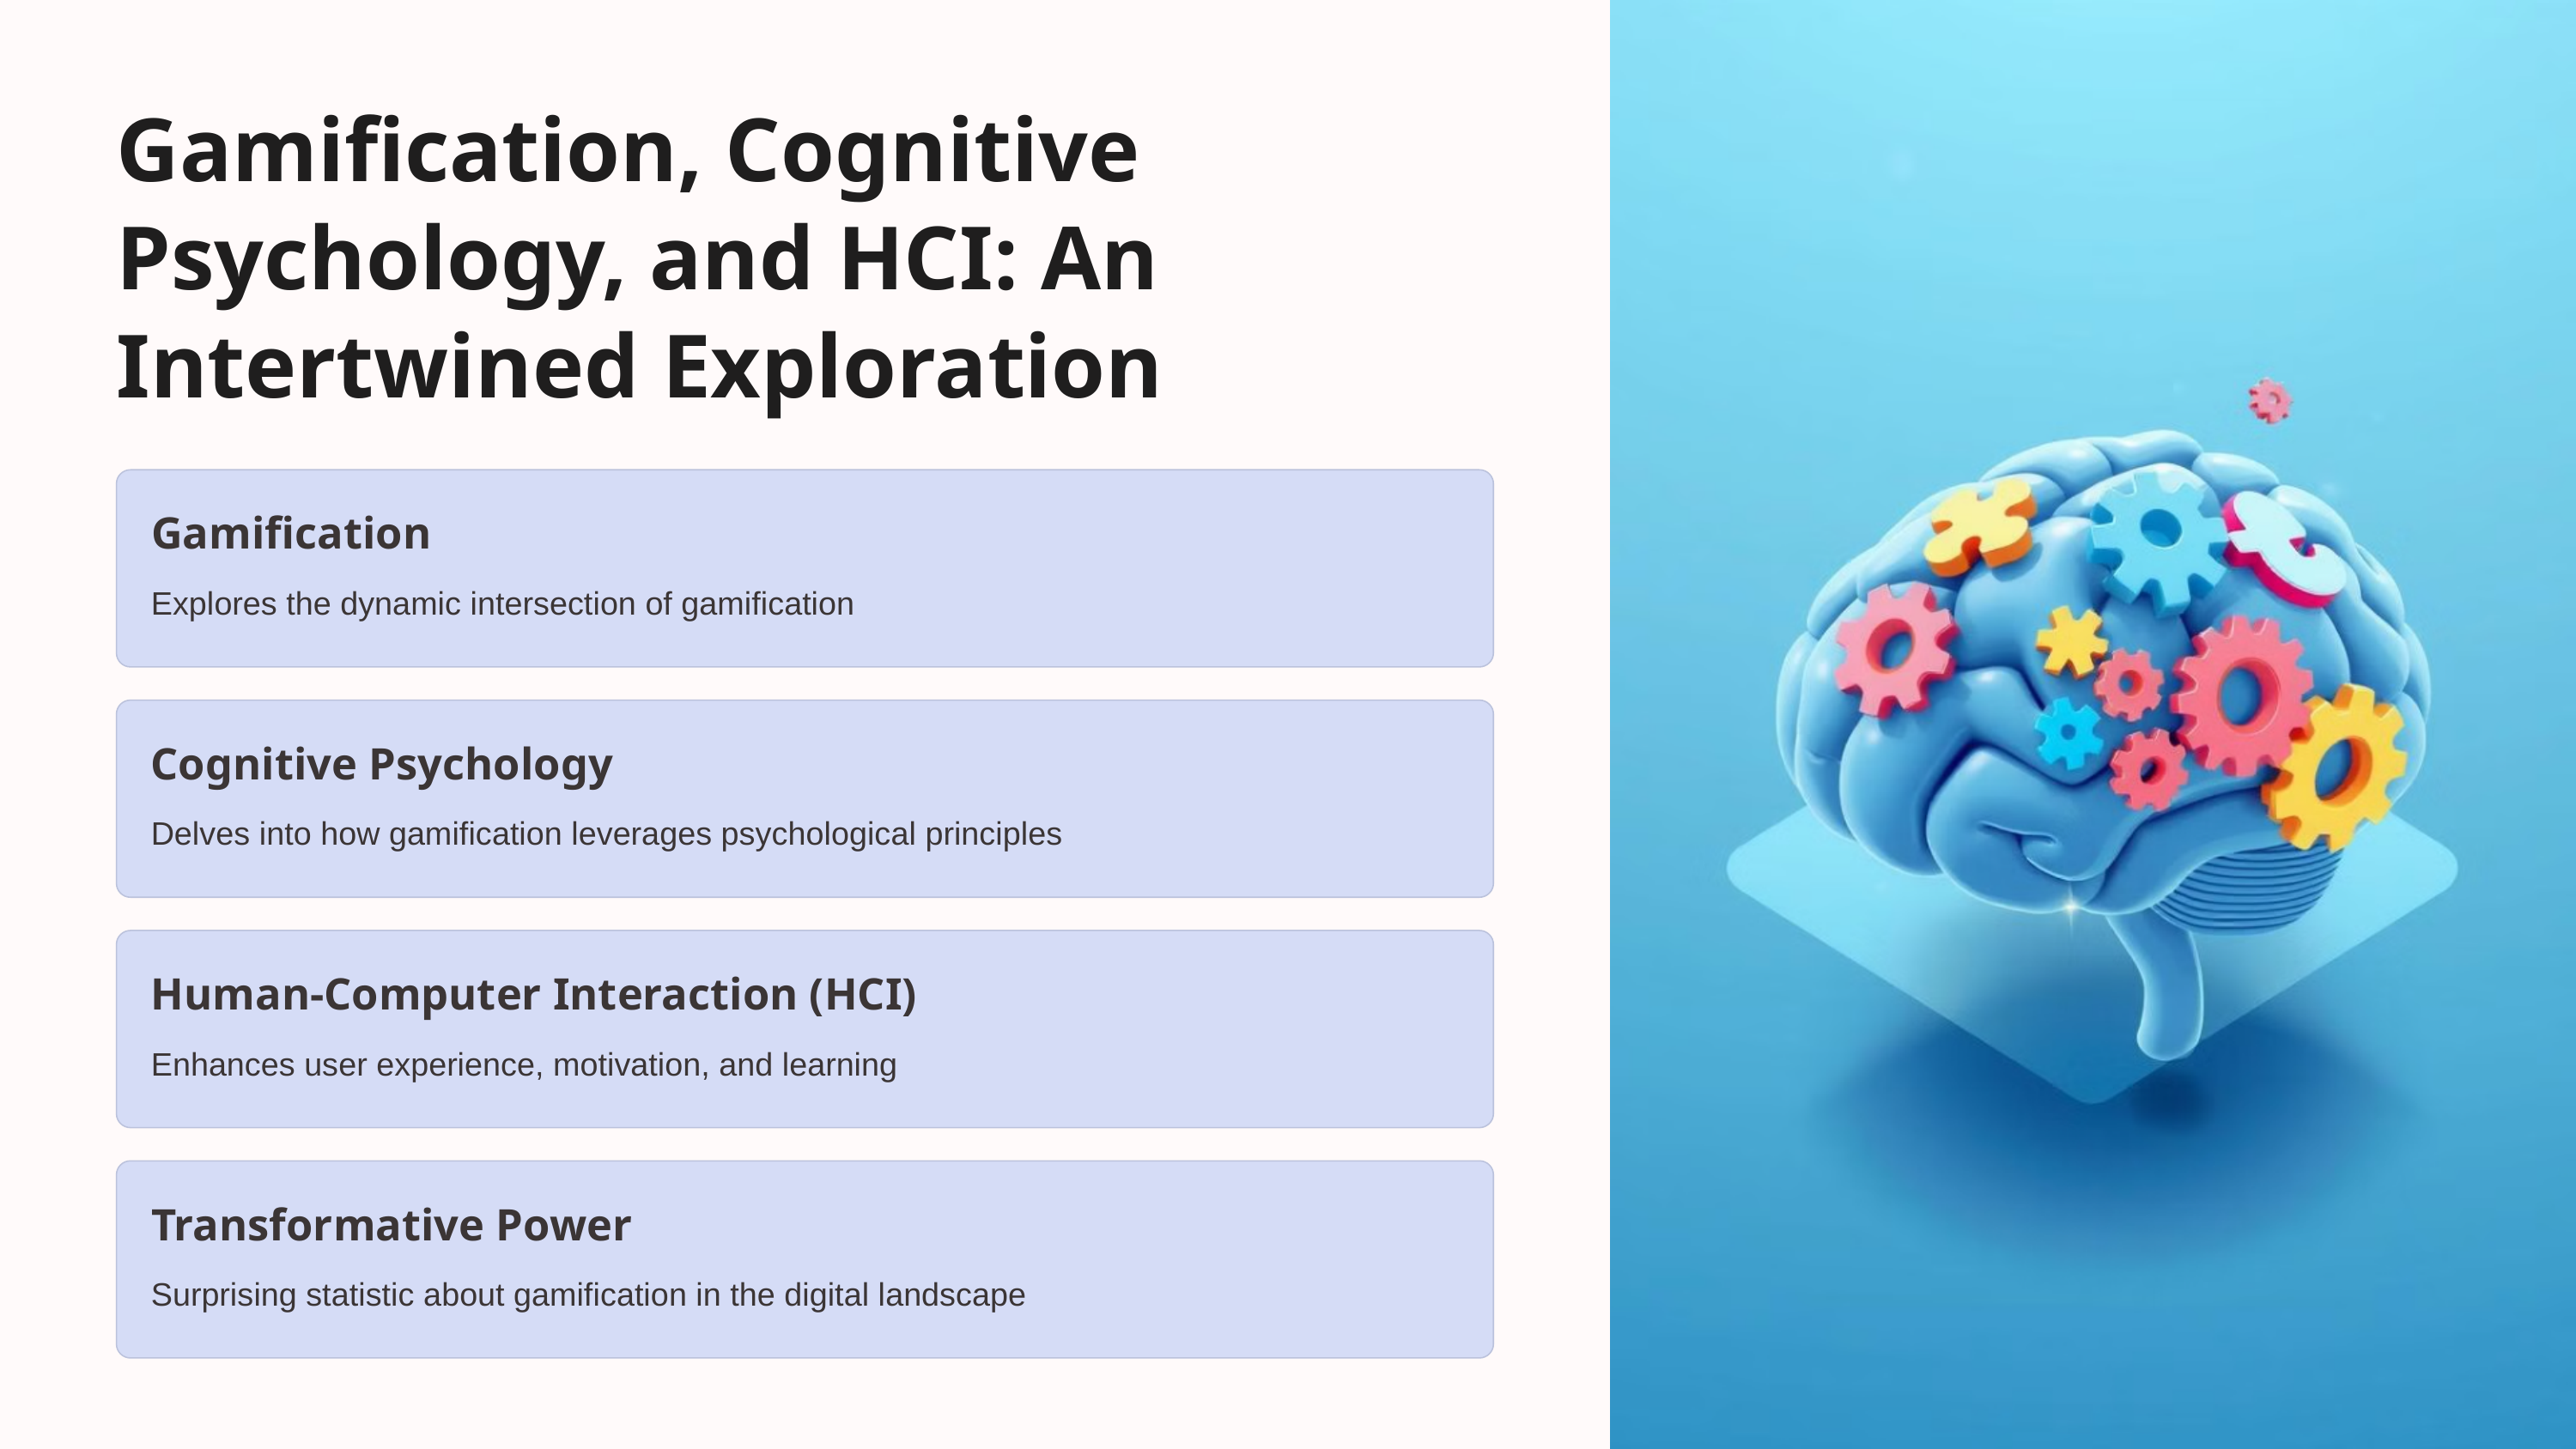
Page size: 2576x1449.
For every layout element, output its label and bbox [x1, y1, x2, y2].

text_box [150, 734, 624, 790]
text_box [150, 965, 933, 1021]
text_box [116, 91, 1494, 421]
text_box [115, 1160, 1495, 1359]
text_box [150, 1195, 640, 1251]
text_box [115, 699, 1495, 899]
text_box [150, 1270, 1460, 1324]
text_box [150, 504, 590, 560]
text_box [150, 1039, 1460, 1094]
text_box [150, 579, 1460, 633]
text_box [115, 929, 1495, 1129]
text_box [0, 0, 2576, 1449]
text_box [115, 469, 1495, 668]
text_box [150, 809, 1460, 864]
